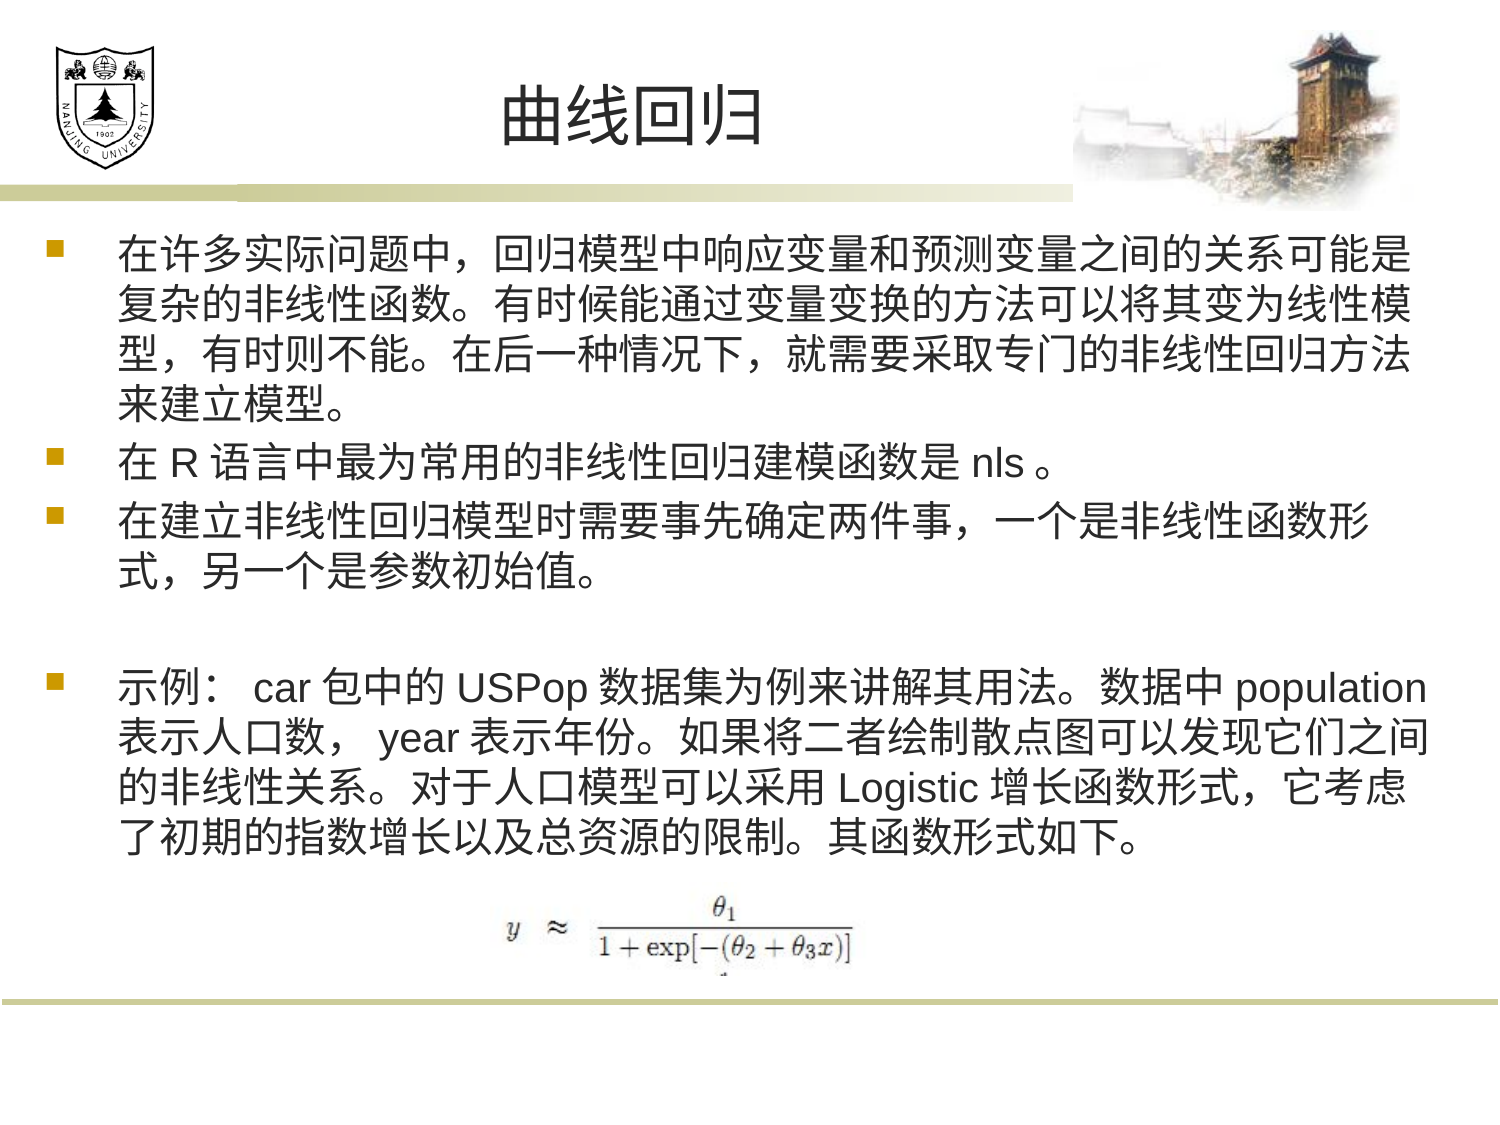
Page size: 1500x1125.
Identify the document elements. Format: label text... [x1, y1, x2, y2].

list 在许多实际问题中，回归模型中响应变量和预测变量之间的关系可能是复杂的非线性函数。有时候能通过变量变换的方法可以将其变为线性模型，有时则不能。在后一种情况下，就需要采取专门的非线性回归方法来建立模型。 在R语言中最为常用的非线性回归建模函数是nls。 在建立非线性回归模型时需要事先确定两件事，一个是非线性函数形式，另一个是参数初始值。 示例：car包中的USPop数据集为例来讲解其用法。数据中population表示人口数，year表示年份。如果将二者绘制散点图可以发现它们之间的非线性关系。对于人口模型可以采用Logistic增长函数形式，它考虑了初期的指数增长以及总资源的限制。其函数形式如下。 [29, 220, 1459, 976]
picture [50, 42, 160, 173]
picture [489, 881, 874, 977]
picture [1073, 30, 1400, 211]
picture [2, 999, 1498, 1005]
title 曲线回归 [171, 66, 1093, 161]
